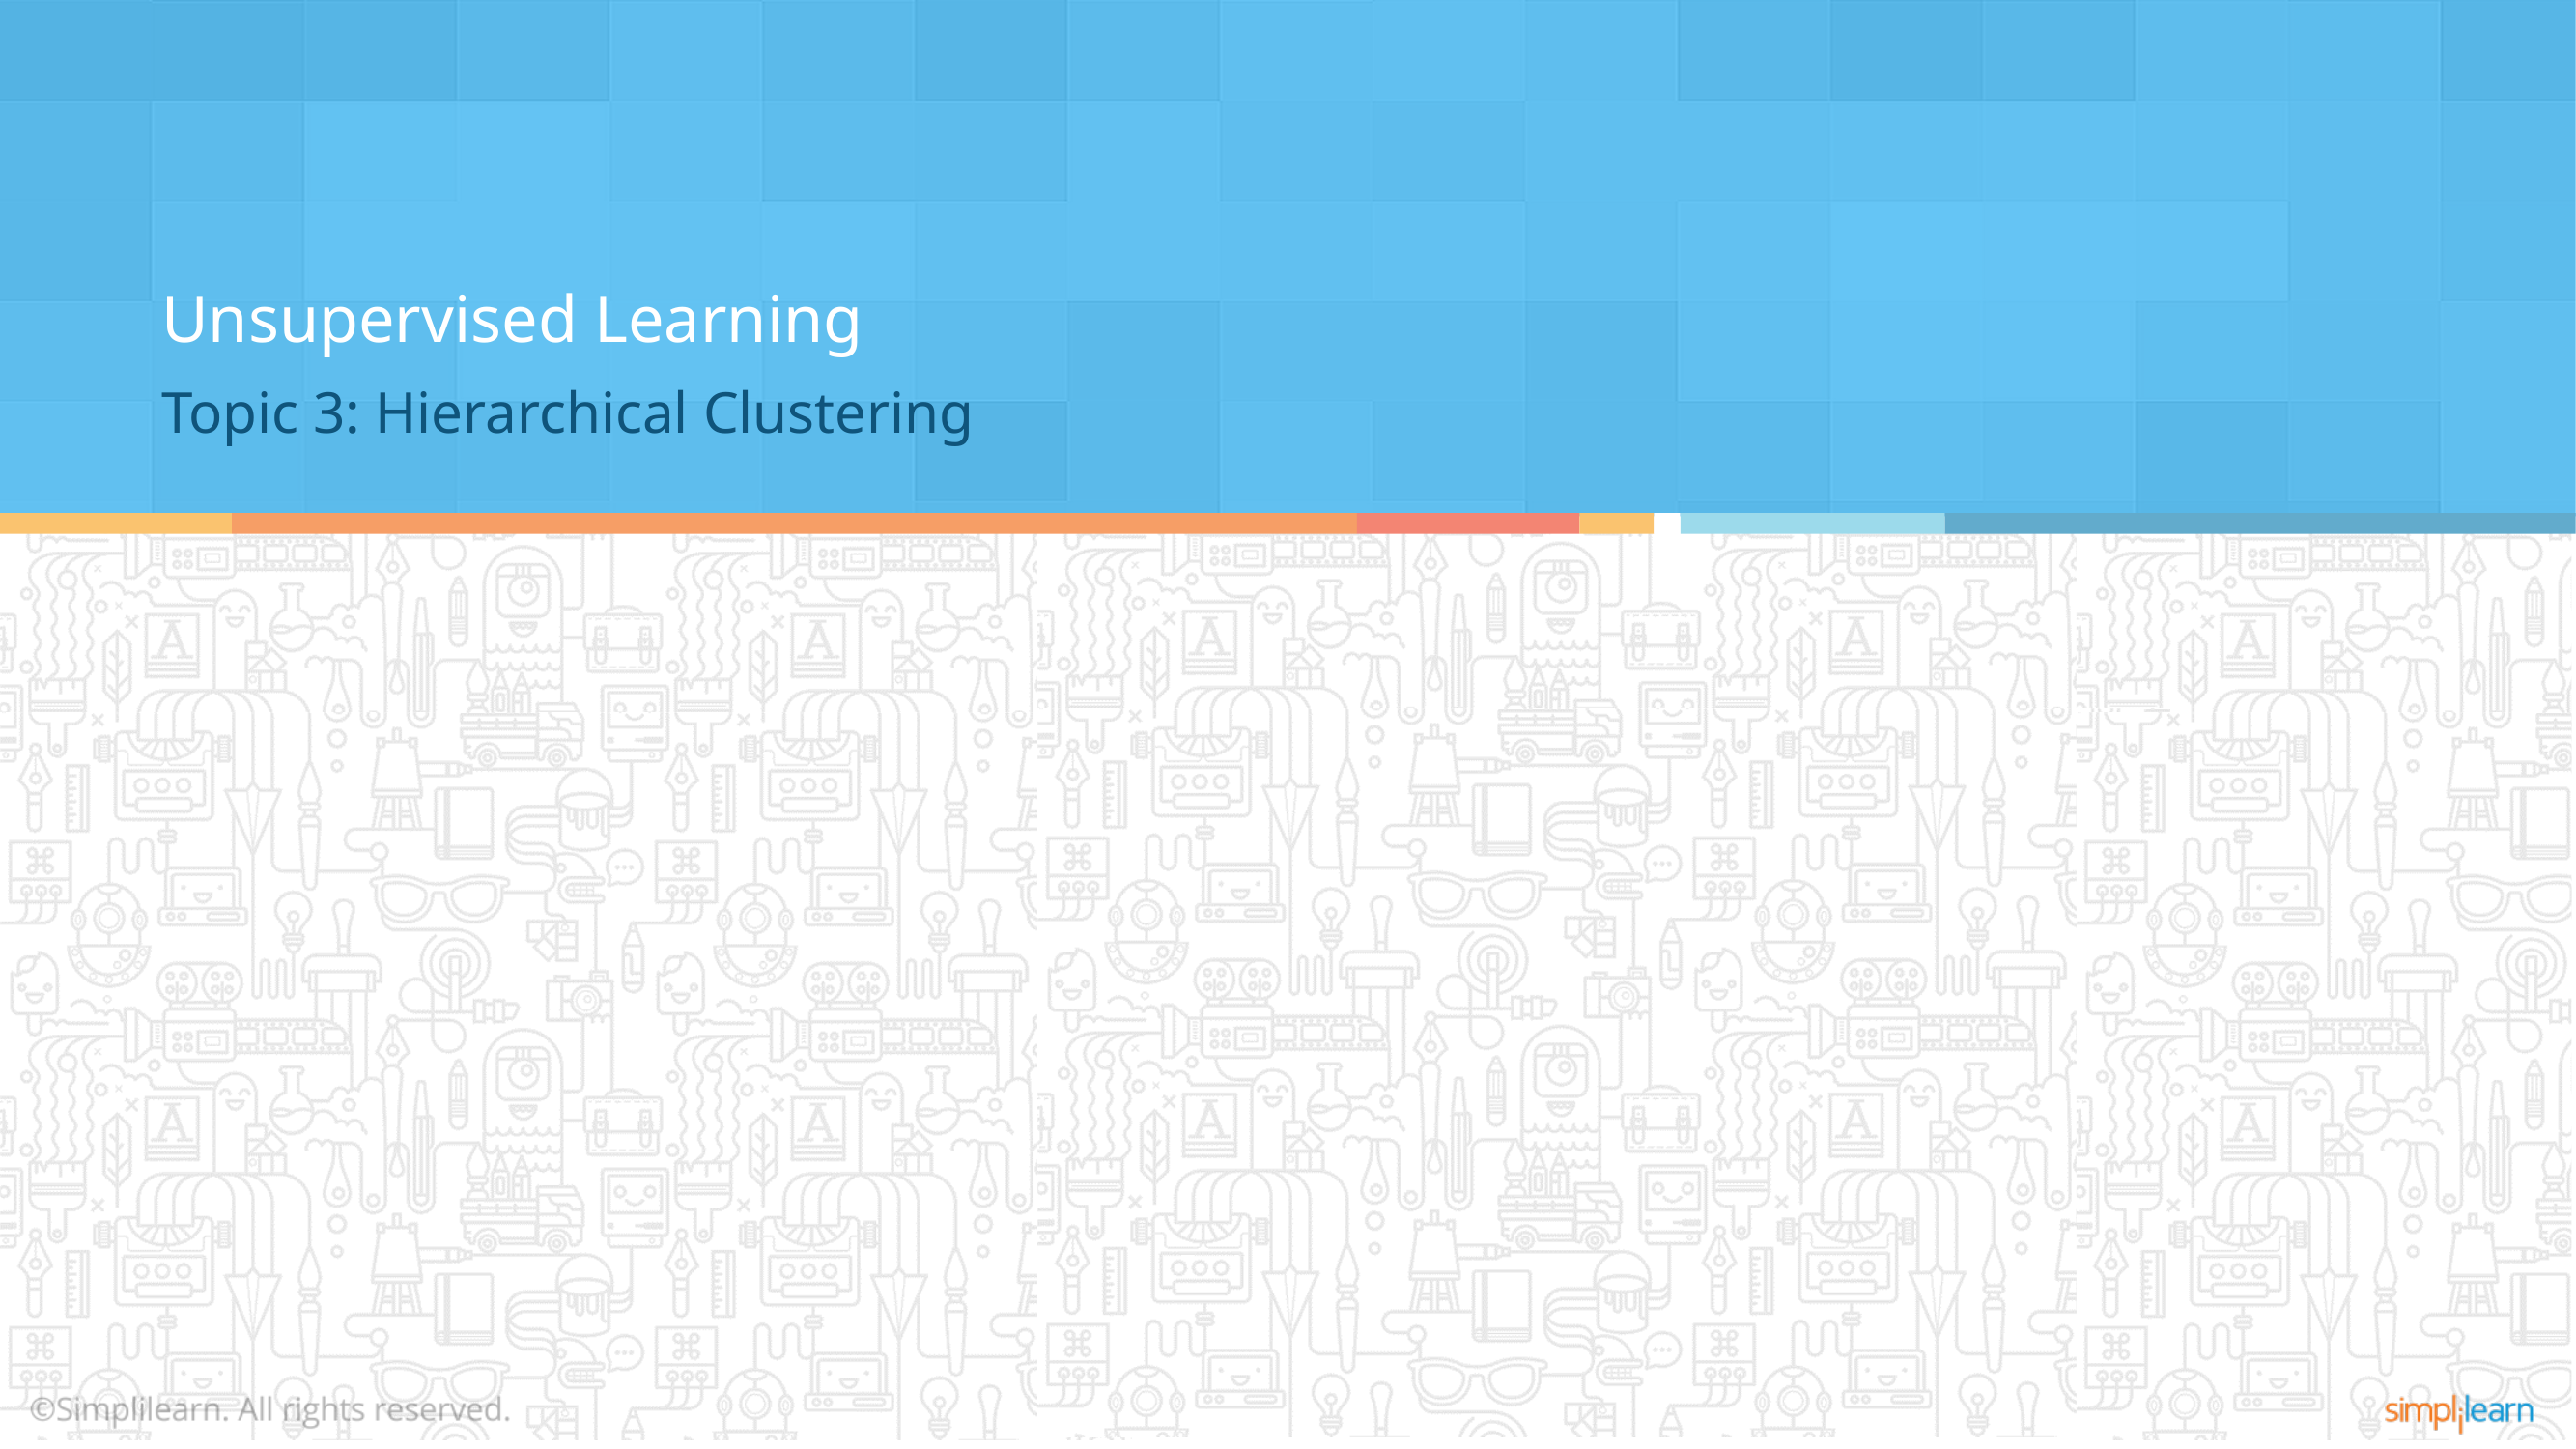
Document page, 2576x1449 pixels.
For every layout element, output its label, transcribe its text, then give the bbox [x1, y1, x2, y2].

list Topic 3: Hierarchical Clustering [147, 377, 2109, 454]
list Unsupervised Learning [147, 266, 2176, 378]
picture [0, 0, 2576, 1449]
